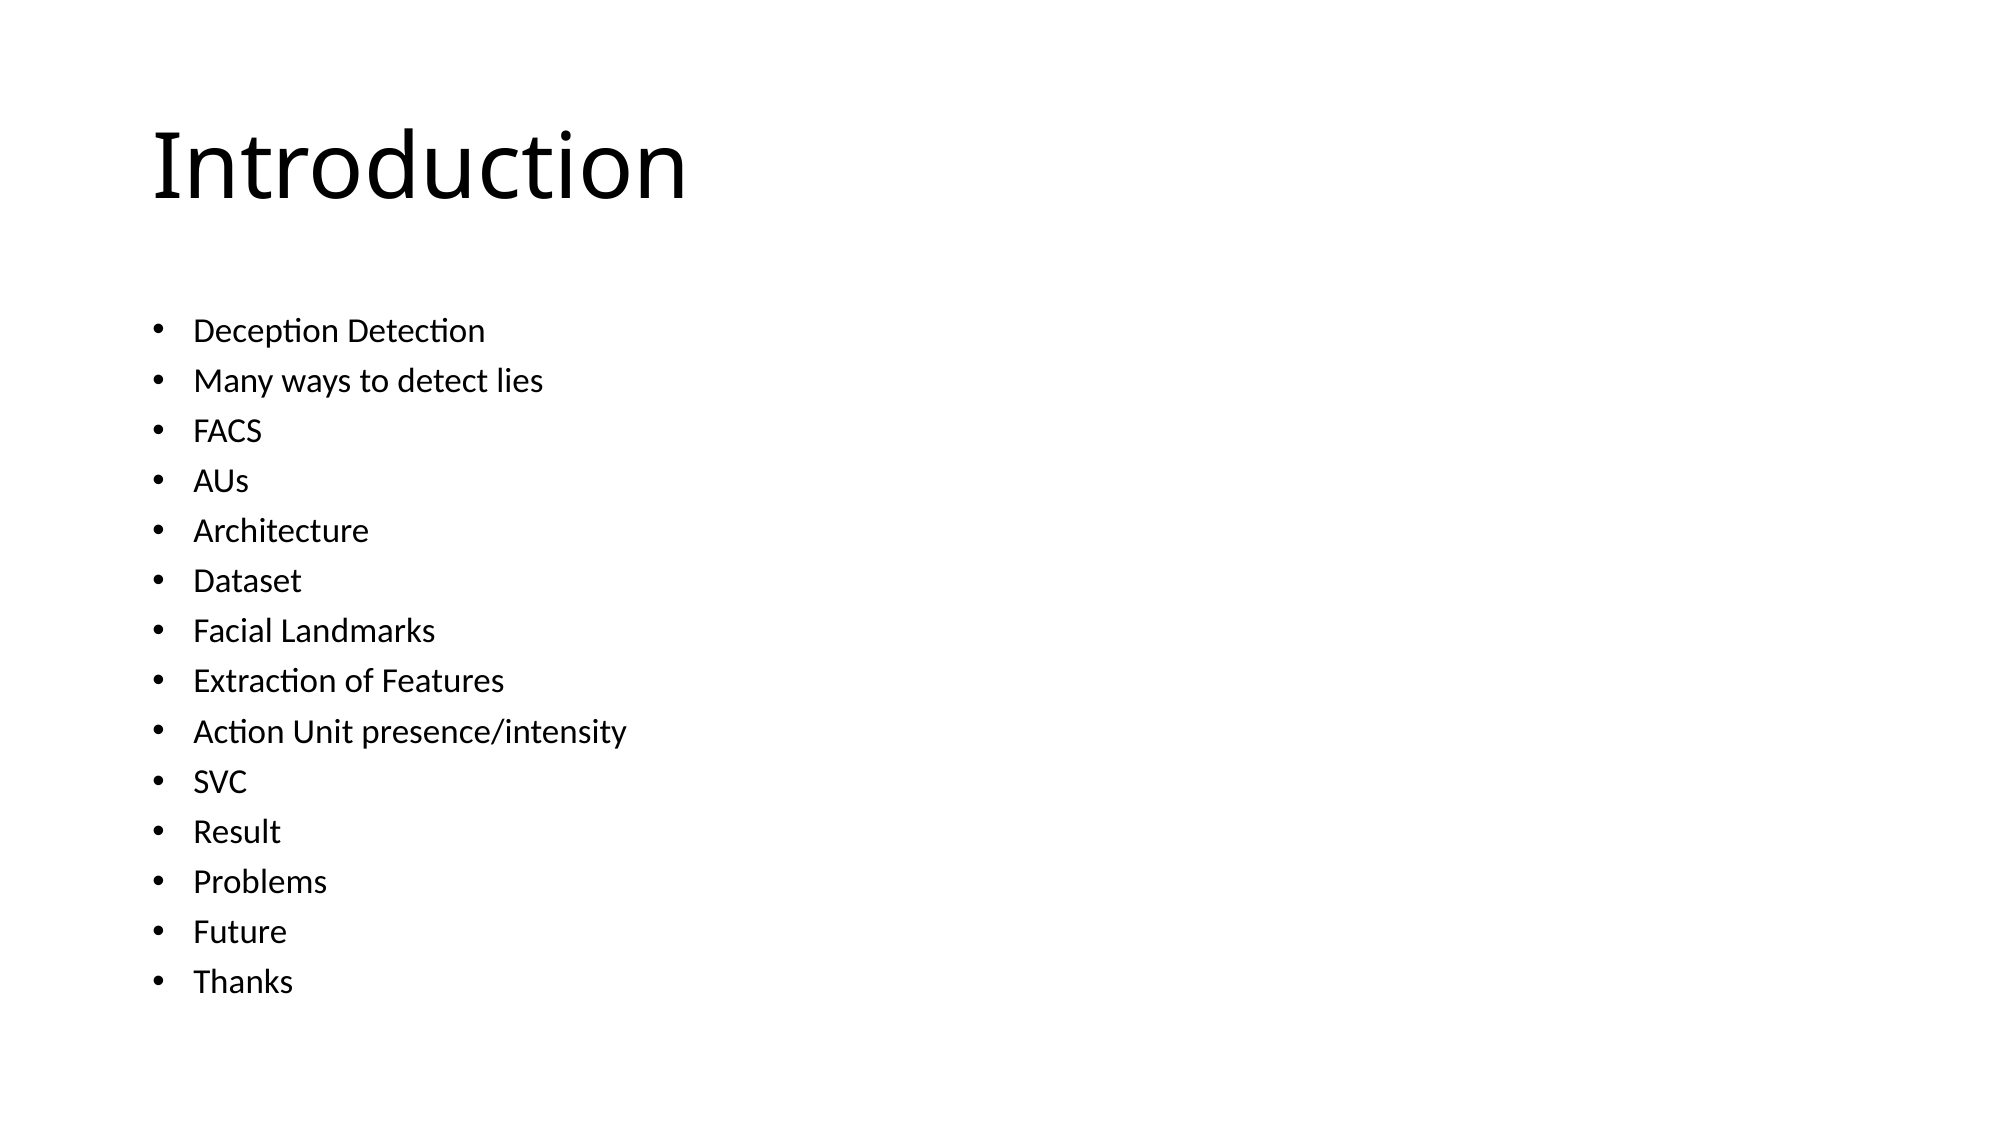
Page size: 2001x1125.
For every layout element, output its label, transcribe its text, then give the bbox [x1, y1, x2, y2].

title Introduction [137, 59, 1863, 278]
list Deception Detection Many ways to detect lies FACS AUs Architecture Dataset Facial Landmarks Extraction of Features Action Unit presence/intensity SVC Result Problems Future Thanks [137, 304, 1863, 1019]
